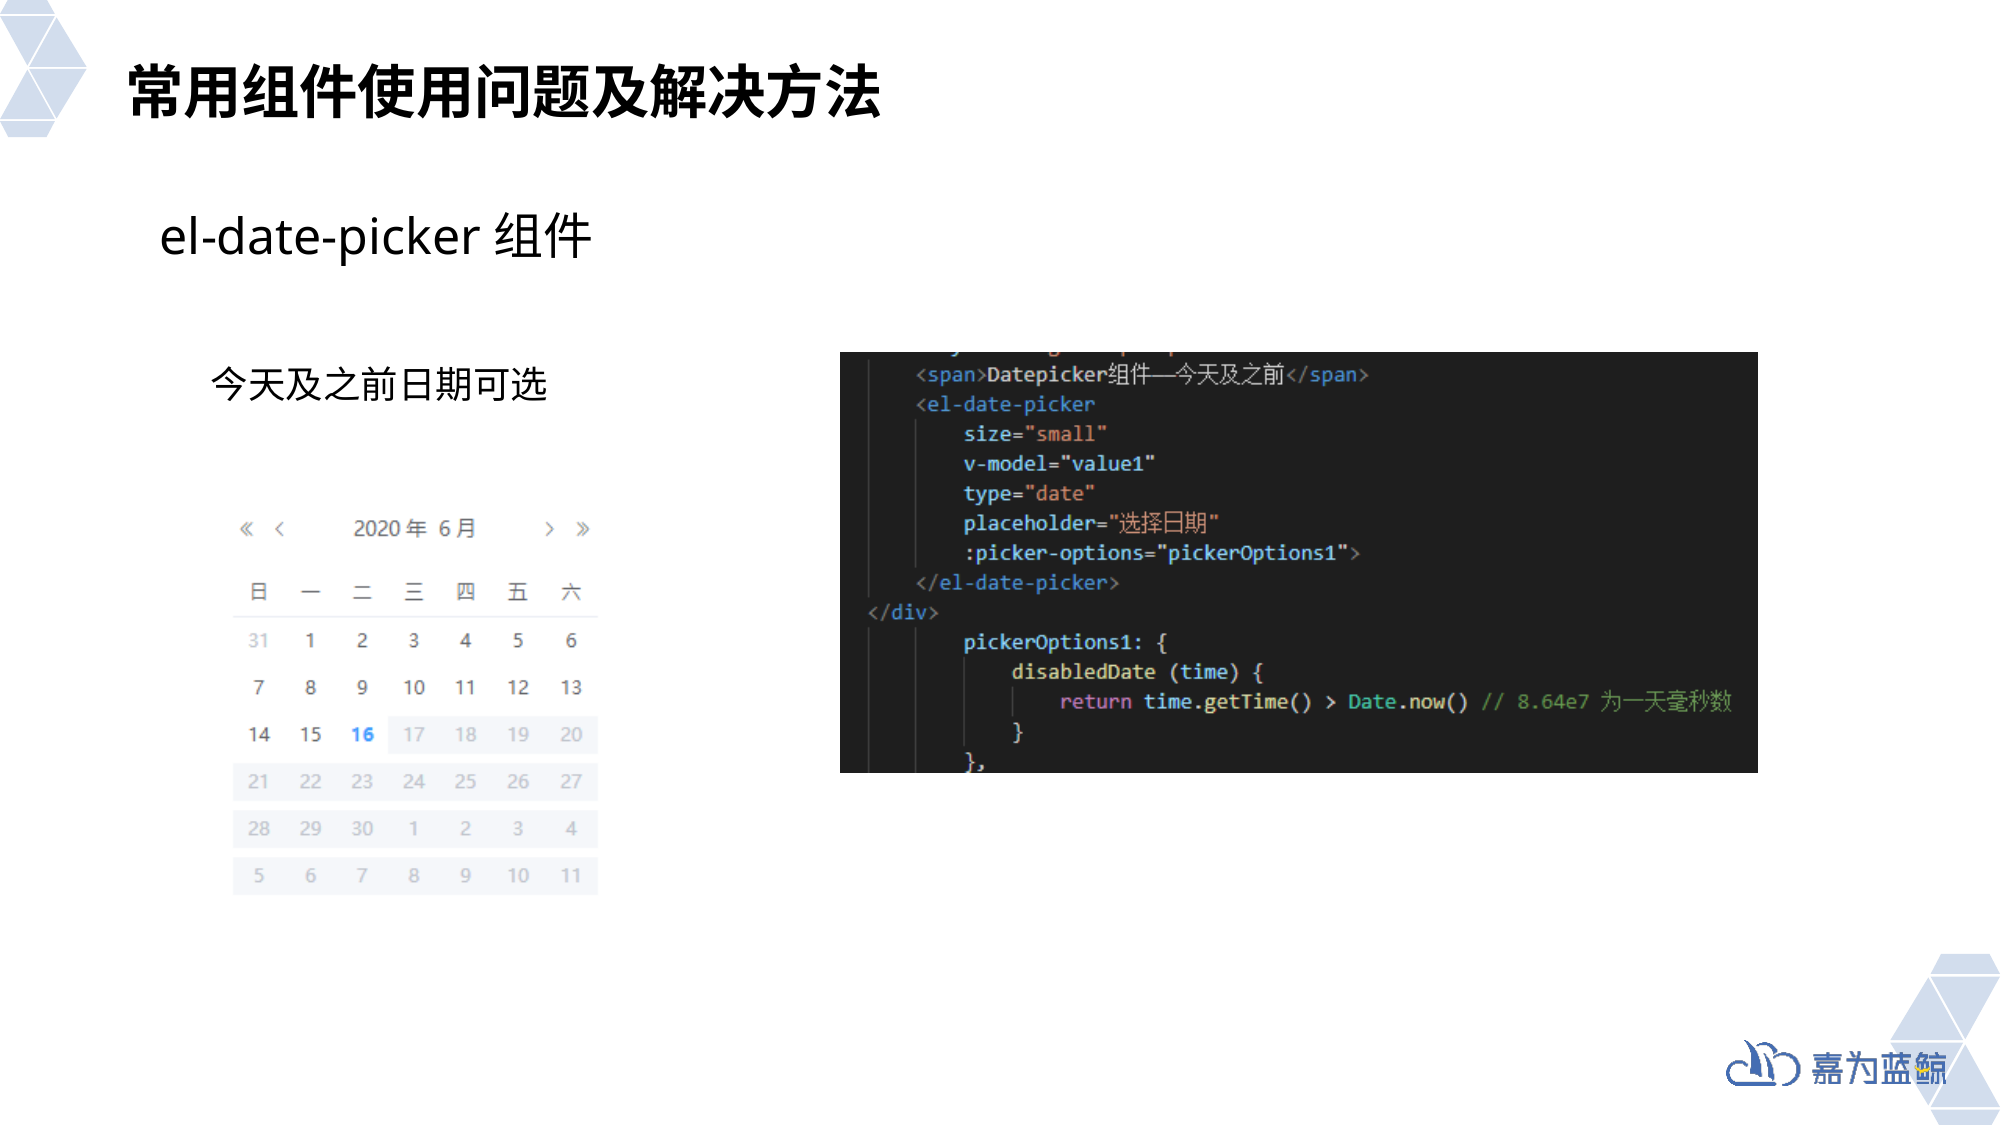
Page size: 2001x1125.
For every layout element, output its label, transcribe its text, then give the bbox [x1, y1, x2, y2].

title 常用组件使用问题及解决方法 [109, 23, 1862, 134]
text_box 今天及之前日期可选 [195, 294, 701, 414]
picture [224, 505, 606, 914]
text_box el-date-picker组件 [145, 167, 934, 272]
picture [1726, 1040, 1946, 1086]
picture [840, 352, 1758, 773]
